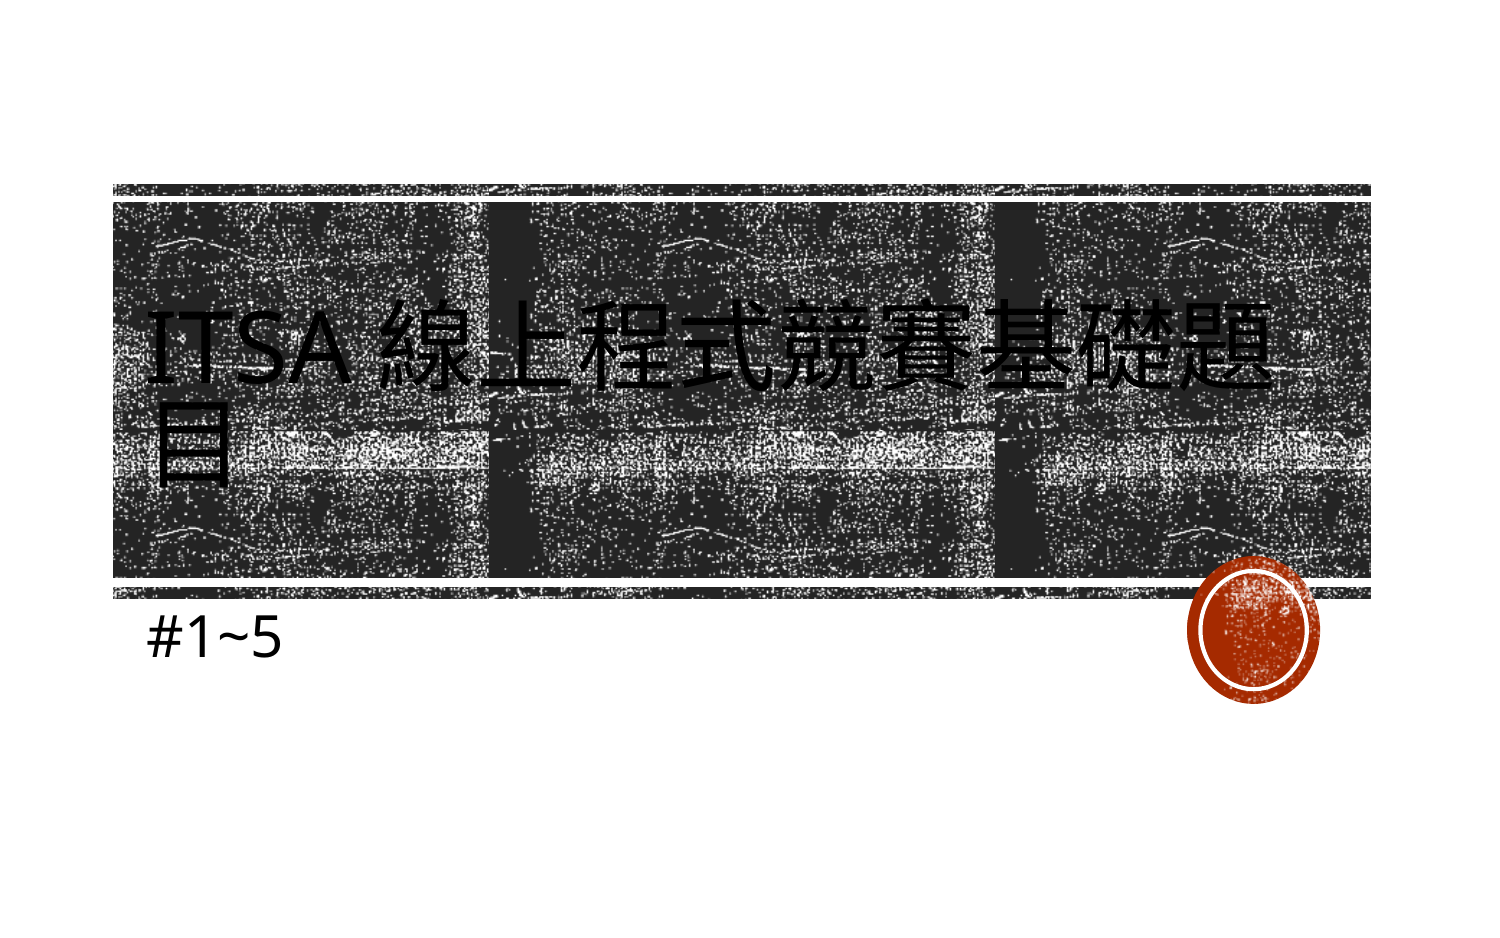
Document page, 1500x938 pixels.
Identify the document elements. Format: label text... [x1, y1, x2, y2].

title ITSA線上程式競賽基礎題目 [129, 195, 1356, 611]
subtitle #1~5 [131, 600, 1103, 747]
